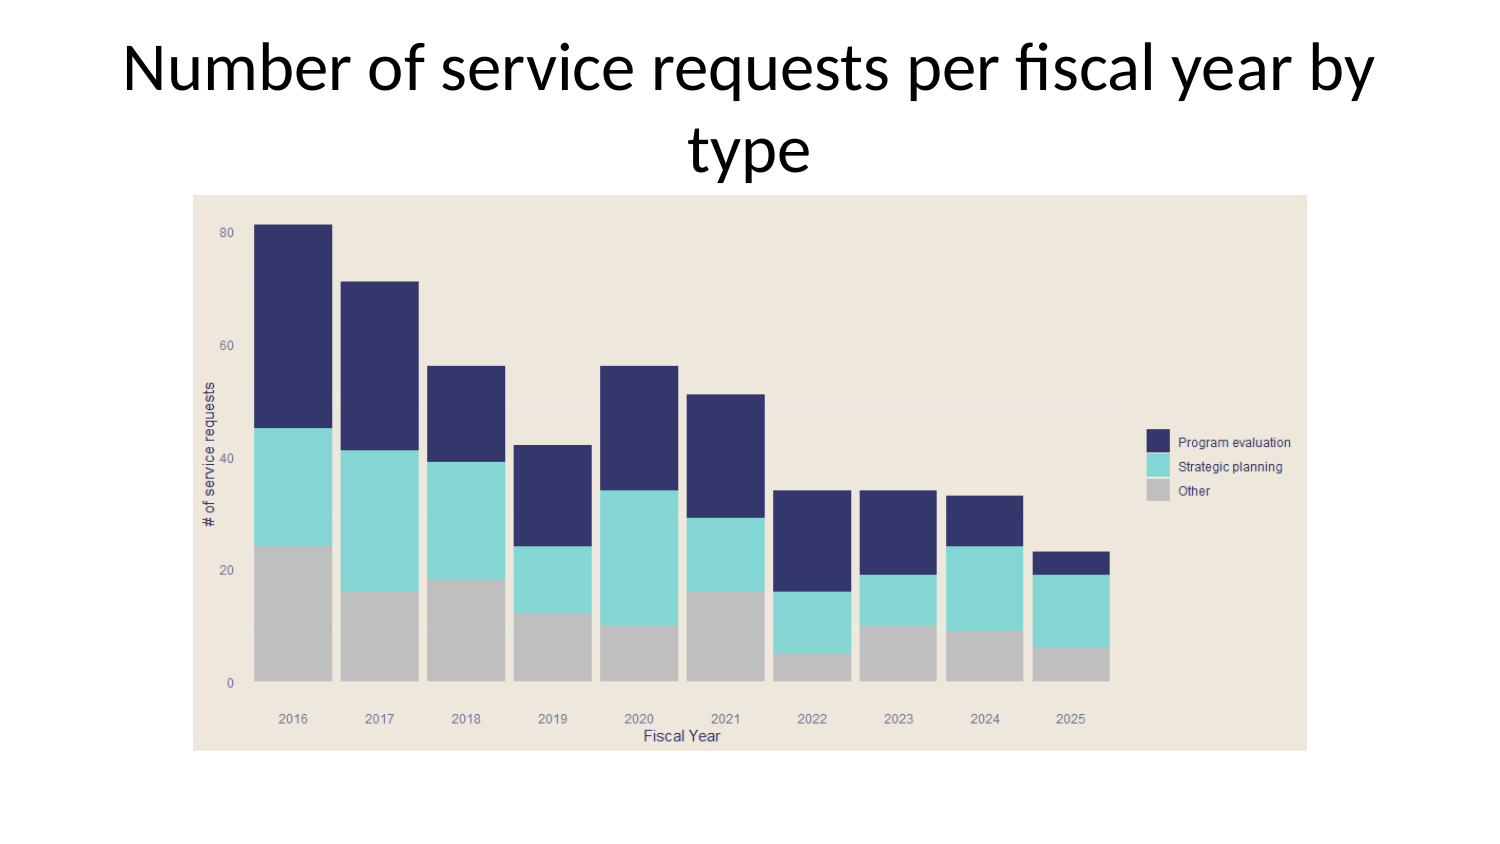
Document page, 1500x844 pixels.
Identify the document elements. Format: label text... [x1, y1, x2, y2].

picture [193, 195, 1307, 753]
title Number of service requests per fiscal year by type [75, 33, 1425, 175]
